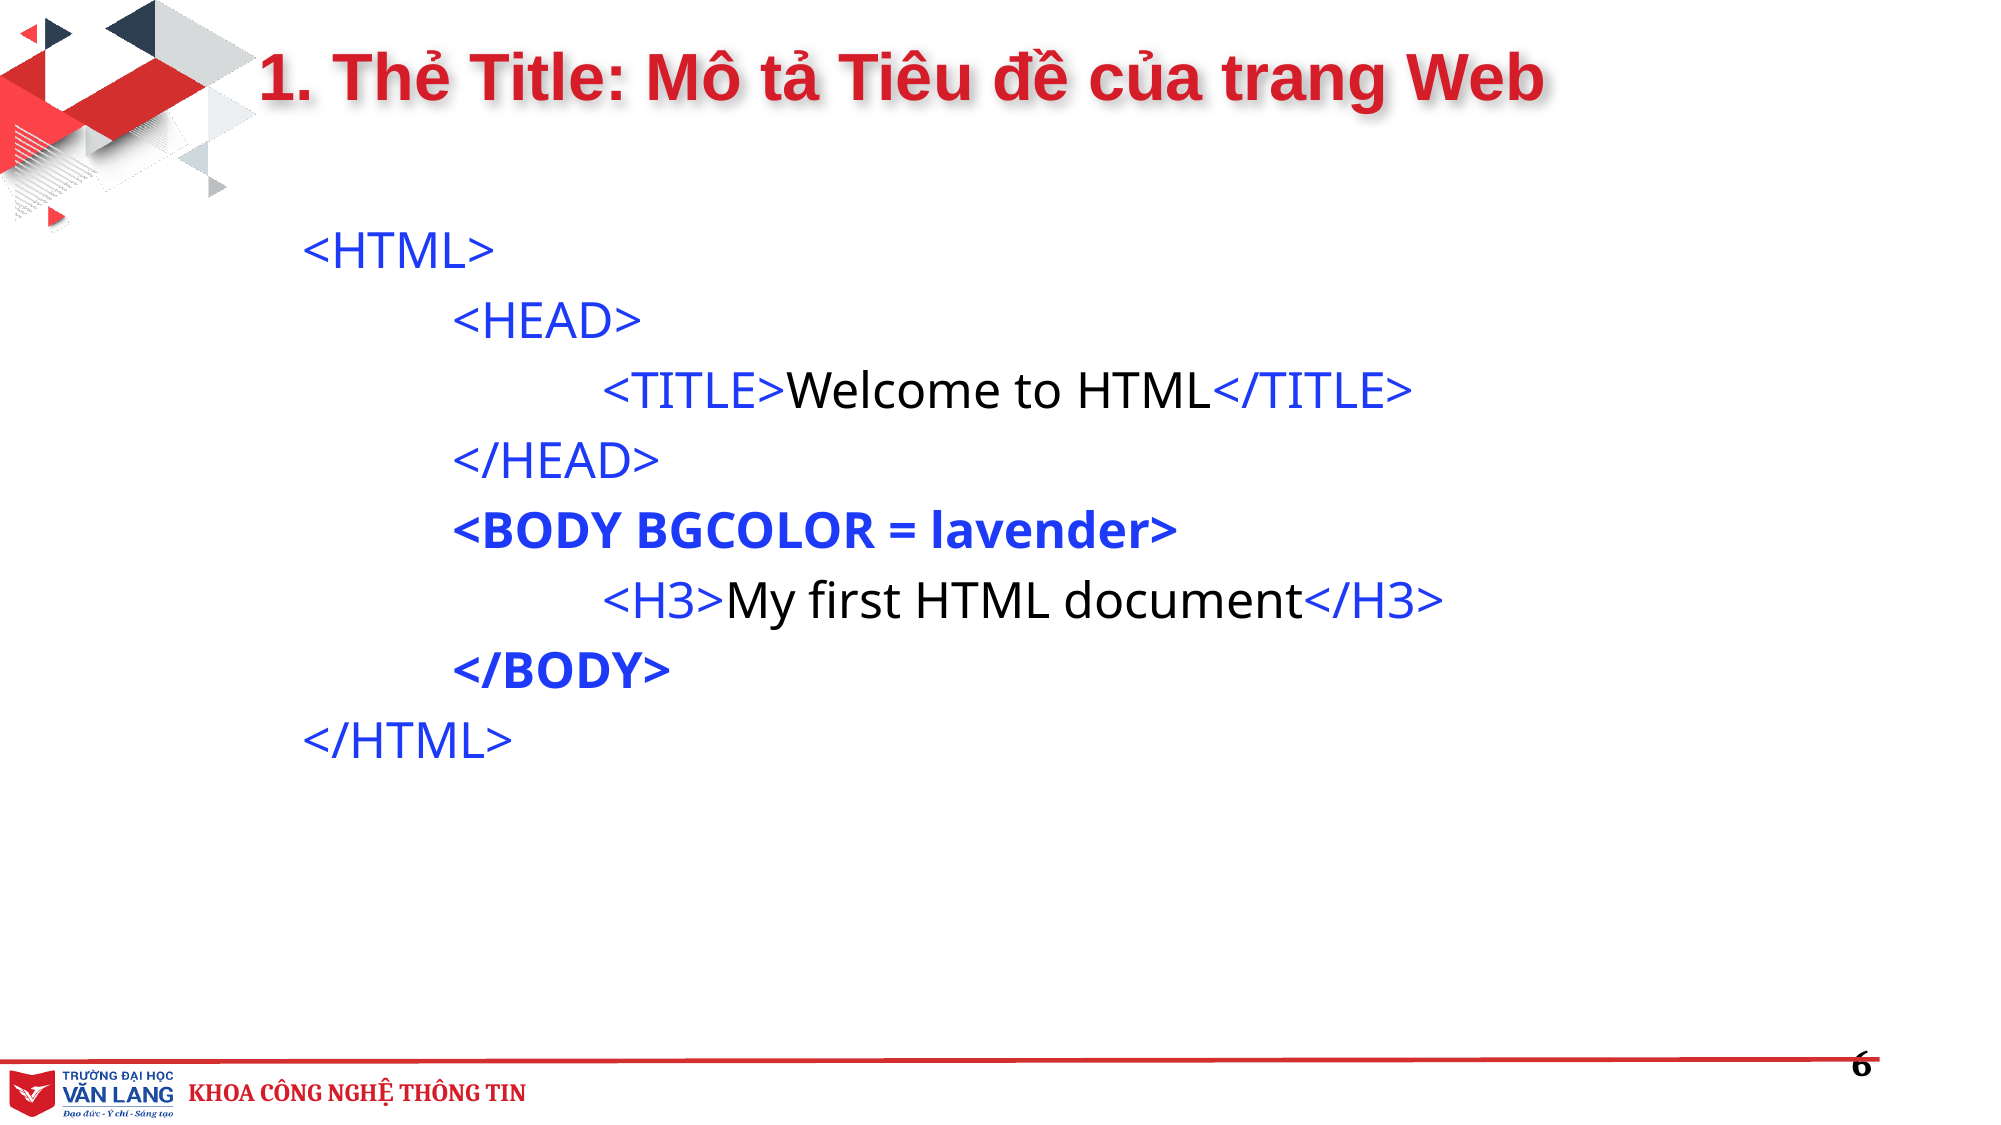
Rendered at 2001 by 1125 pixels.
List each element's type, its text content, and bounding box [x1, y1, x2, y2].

text_box 1. Thẻ Title: Mô tả Tiêu đề của trang Web [244, 26, 1929, 122]
picture [0, 0, 256, 233]
picture [8, 1069, 173, 1118]
text_box <HTML> <HEAD> <TITLE>Welcome to HTML</TITLE> </HEAD> <BODY BGCOLOR = lavender> <H3>My first HTML document</H3> </BODY> </HTML> [287, 211, 1929, 1004]
